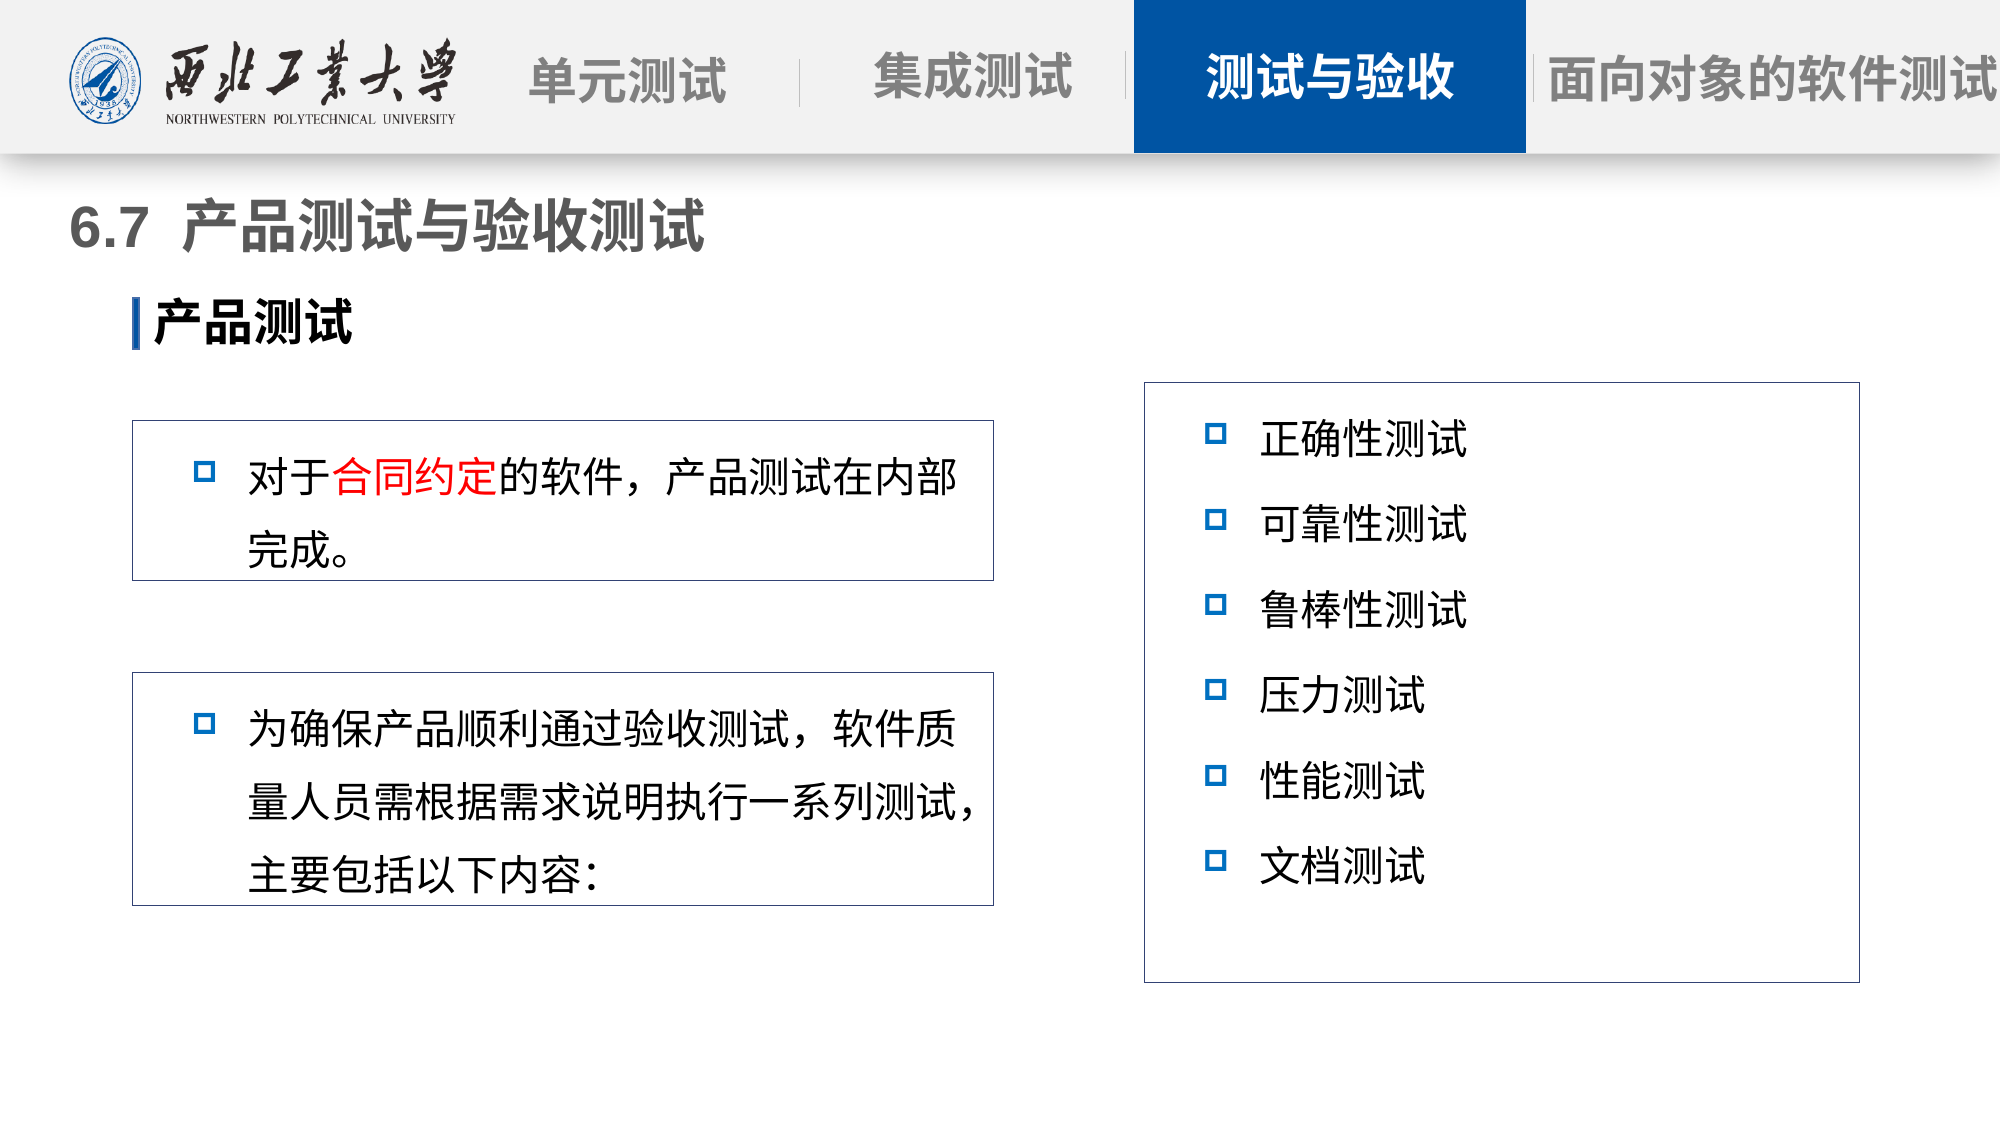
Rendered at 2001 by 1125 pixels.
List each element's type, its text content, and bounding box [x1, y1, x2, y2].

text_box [132, 283, 970, 360]
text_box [0, 0, 2000, 154]
text_box 正确性测试 可靠性测试 鲁棒性测试 压力测试 性能测试 文档测试 [1144, 382, 1860, 983]
text_box 对于合同约定的软件，产品测试在内部完成。 [132, 420, 994, 581]
text_box 6.7 产品测试与验收测试 [69, 185, 756, 268]
text_box 为确保产品顺利通过验收测试，软件质量人员需根据需求说明执行一系列测试，主要包括以下内容： [132, 672, 994, 906]
